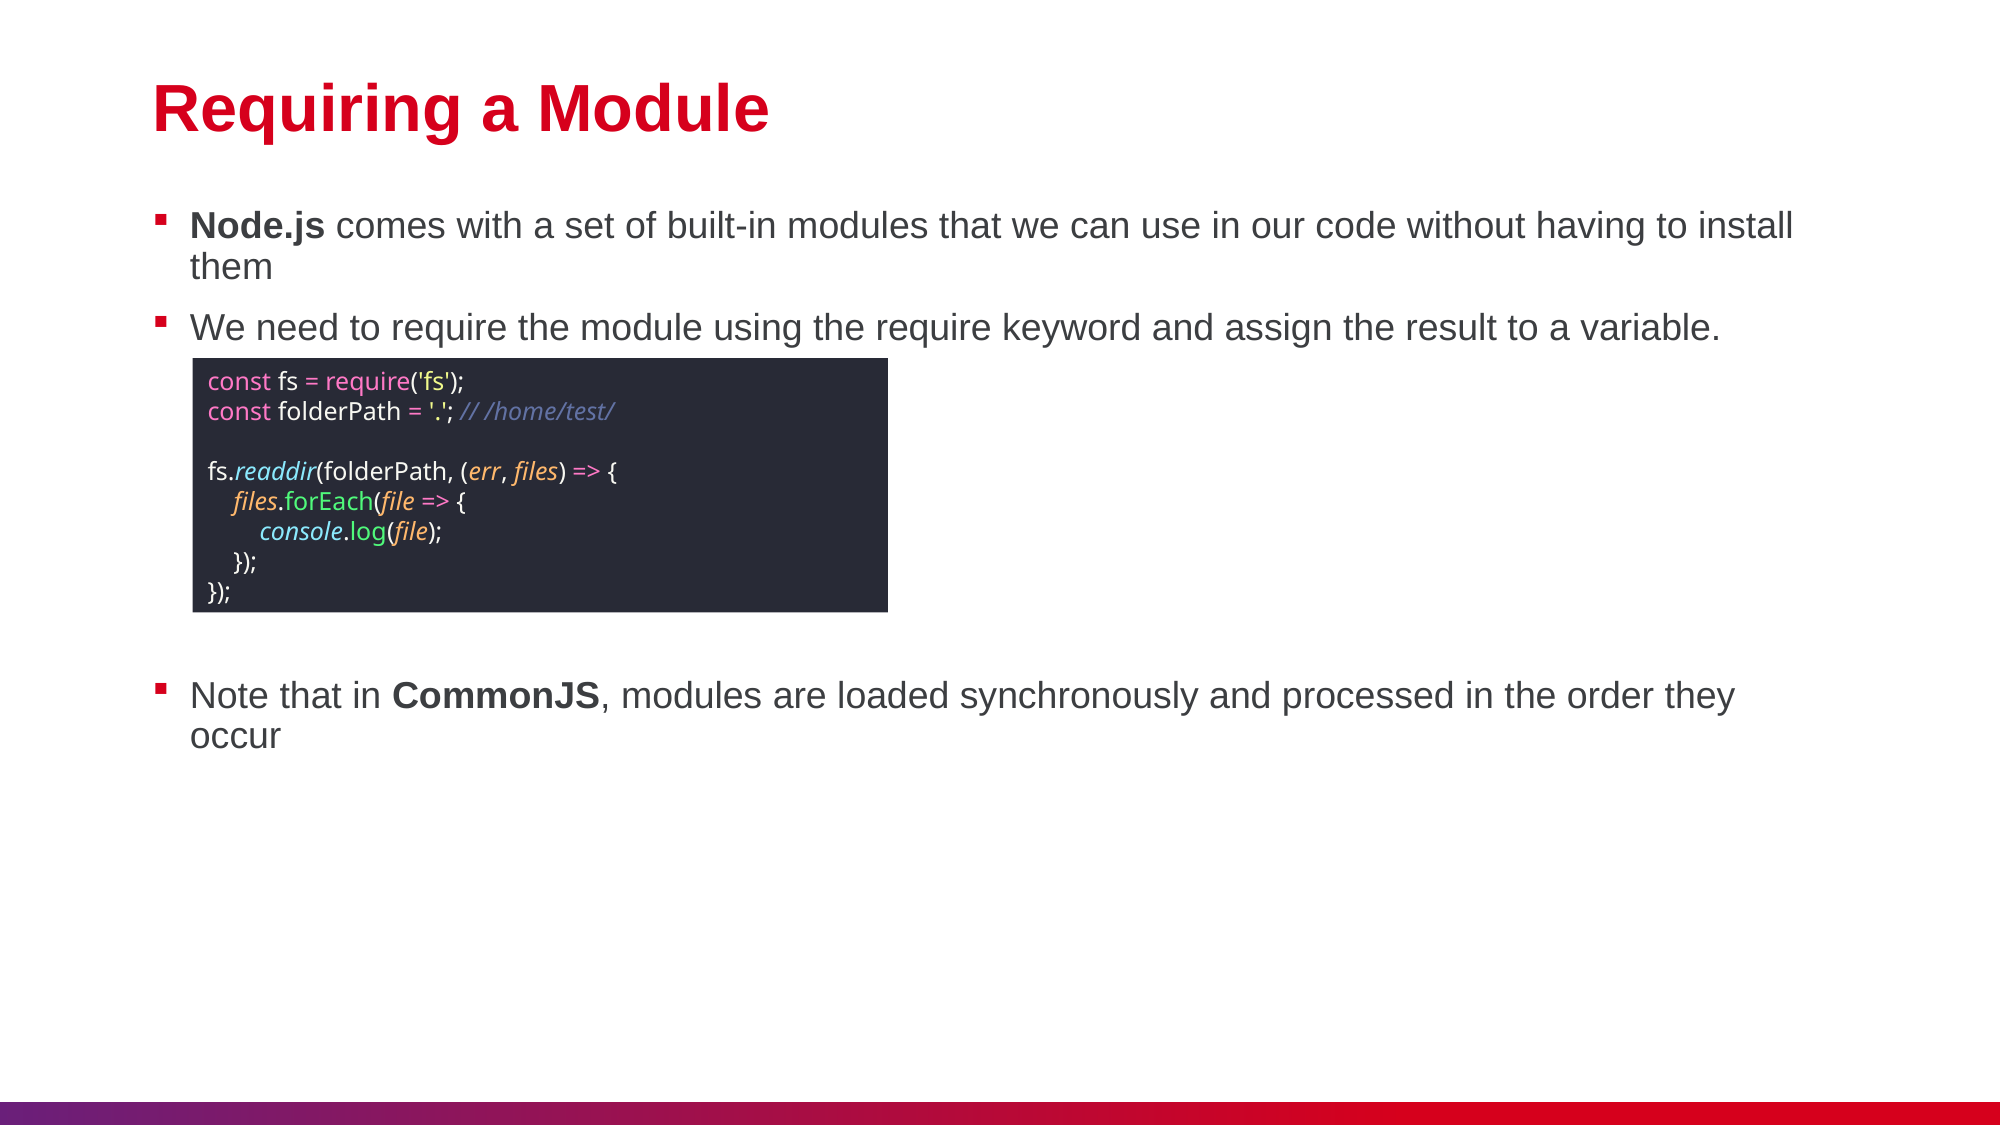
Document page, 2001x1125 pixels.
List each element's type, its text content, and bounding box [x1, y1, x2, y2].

list Node.js comes with a set of built-in modules that we can use in our code without having to install them We need to require the module using the require keyword and assign the result to a variable. Note that in CommonJS, modules are loaded synchronously and processed in the order they occur [137, 198, 1826, 959]
text_box const fs = require('fs'); const folderPath = '.'; // /home/test/ fs.readdir(folderPath, (err, files) => { files.forEach(file => { console.log(file); }); }); [192, 358, 888, 613]
title Requiring a Module [137, 66, 1826, 155]
